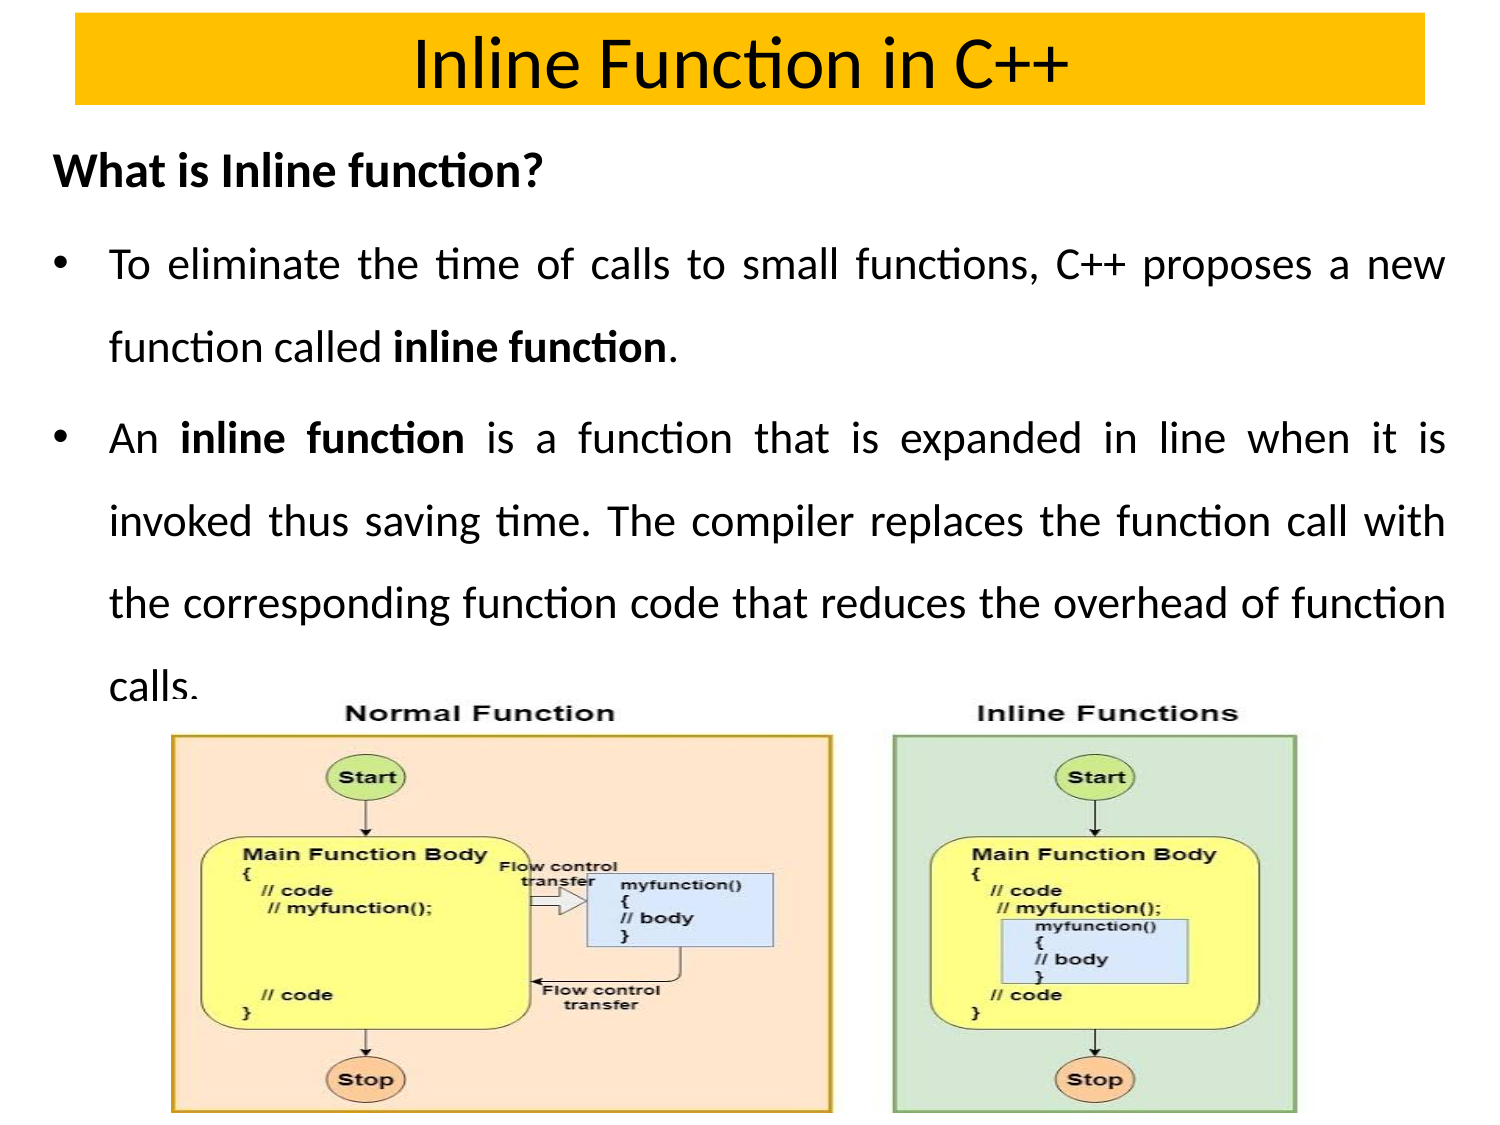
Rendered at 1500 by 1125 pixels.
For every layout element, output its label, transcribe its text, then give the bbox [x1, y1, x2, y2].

title Inline Function in C++ [74, 12, 1426, 99]
picture [170, 699, 1330, 1113]
list What is Inline function? To eliminate the time of calls to small functions, C++ proposes a new function called inline function. An inline function is a function that is expanded in line when it is invoked thus saving time. The compiler replaces the function call with the corresponding function code that reduces the overhead of function calls. [37, 99, 1463, 1076]
